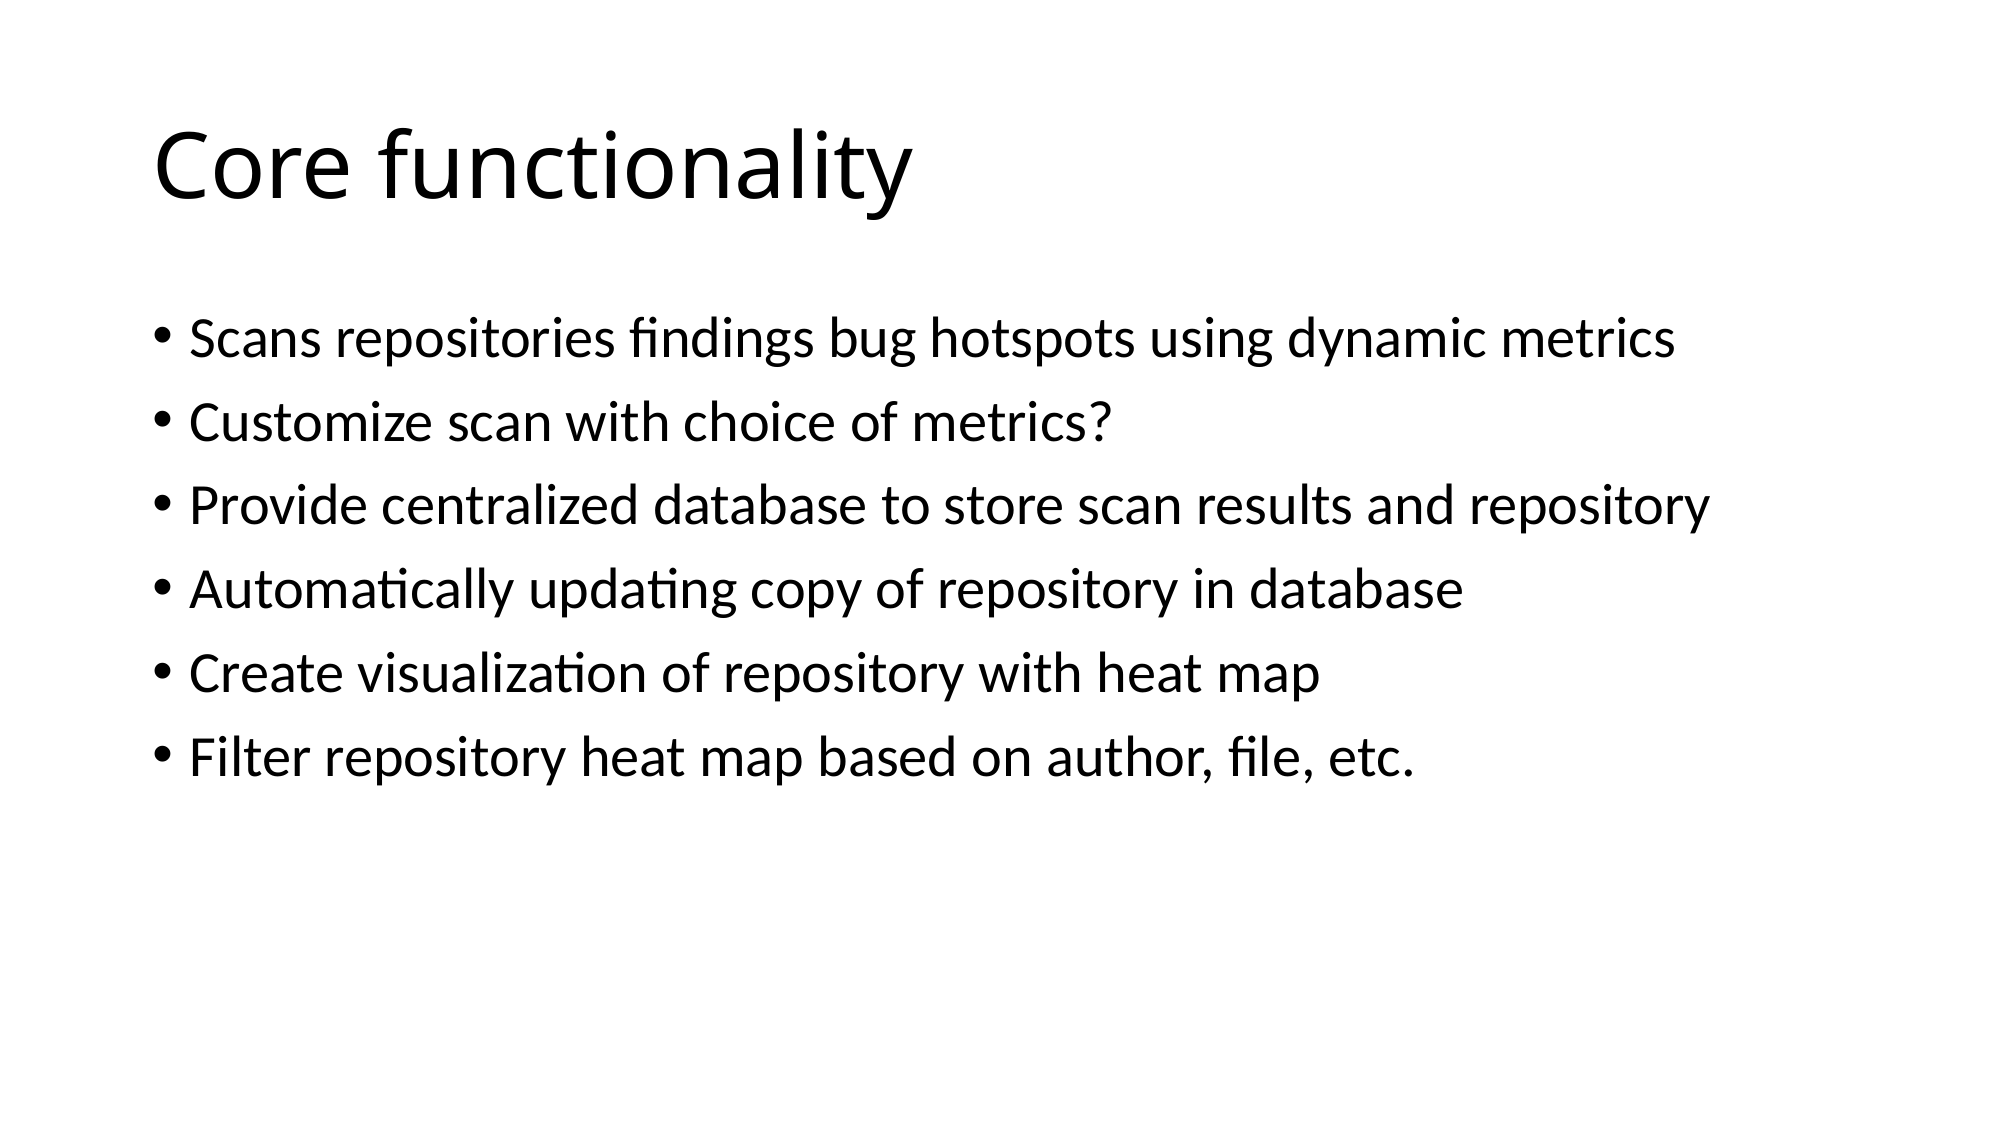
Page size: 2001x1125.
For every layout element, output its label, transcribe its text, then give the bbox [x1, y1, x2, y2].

list Scans repositories findings bug hotspots using dynamic metrics Customize scan with choice of metrics? Provide centralized database to store scan results and repository Automatically updating copy of repository in database Create visualization of repository with heat map Filter repository heat map based on author, file, etc. [137, 299, 1863, 1014]
title Core functionality [137, 59, 1863, 278]
